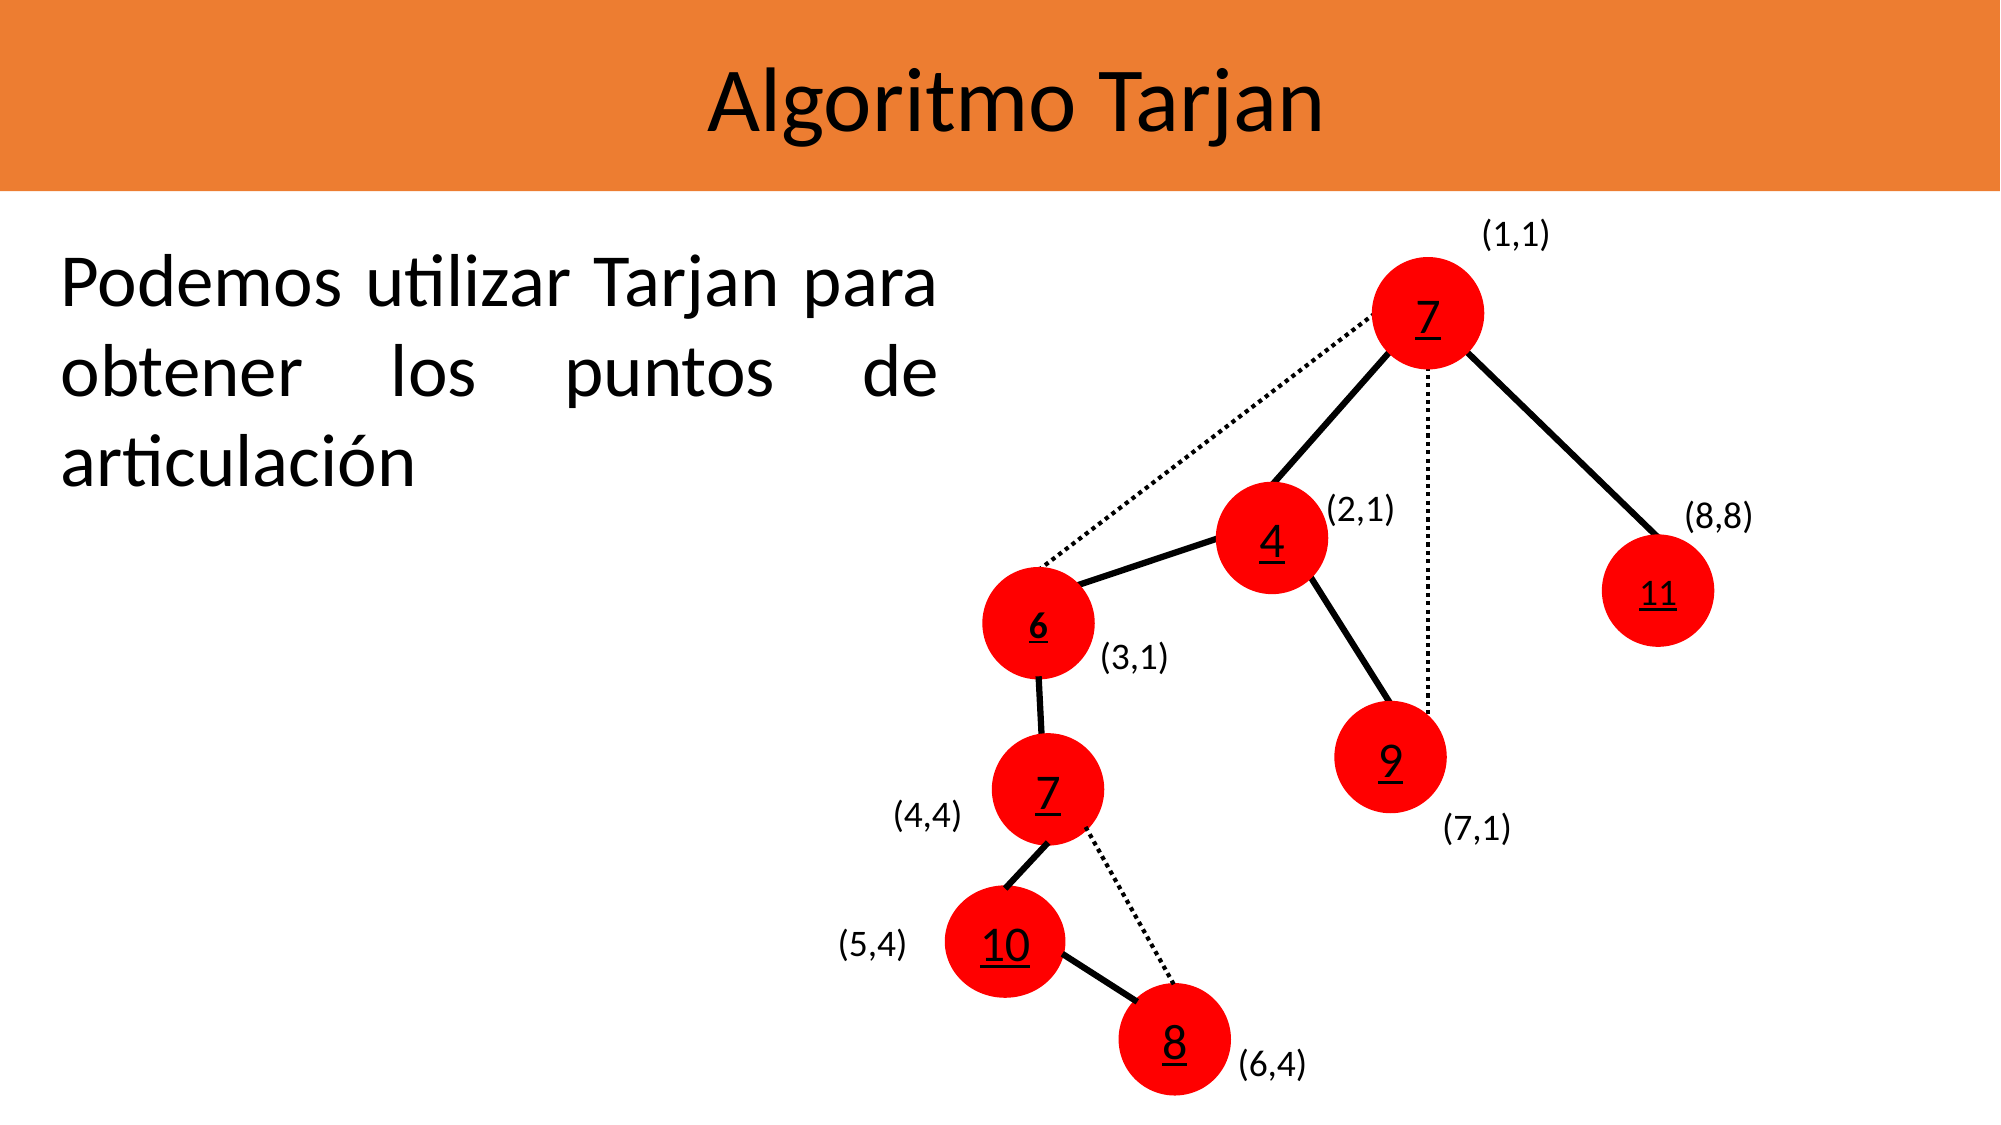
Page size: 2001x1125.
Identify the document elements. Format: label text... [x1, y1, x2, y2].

text_box [0, 0, 2000, 192]
text_box Algoritmo Tarjan [692, 32, 1342, 158]
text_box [822, 201, 1813, 1093]
text_box Podemos utilizar Tarjan para obtener los puntos de articulación [45, 223, 822, 509]
